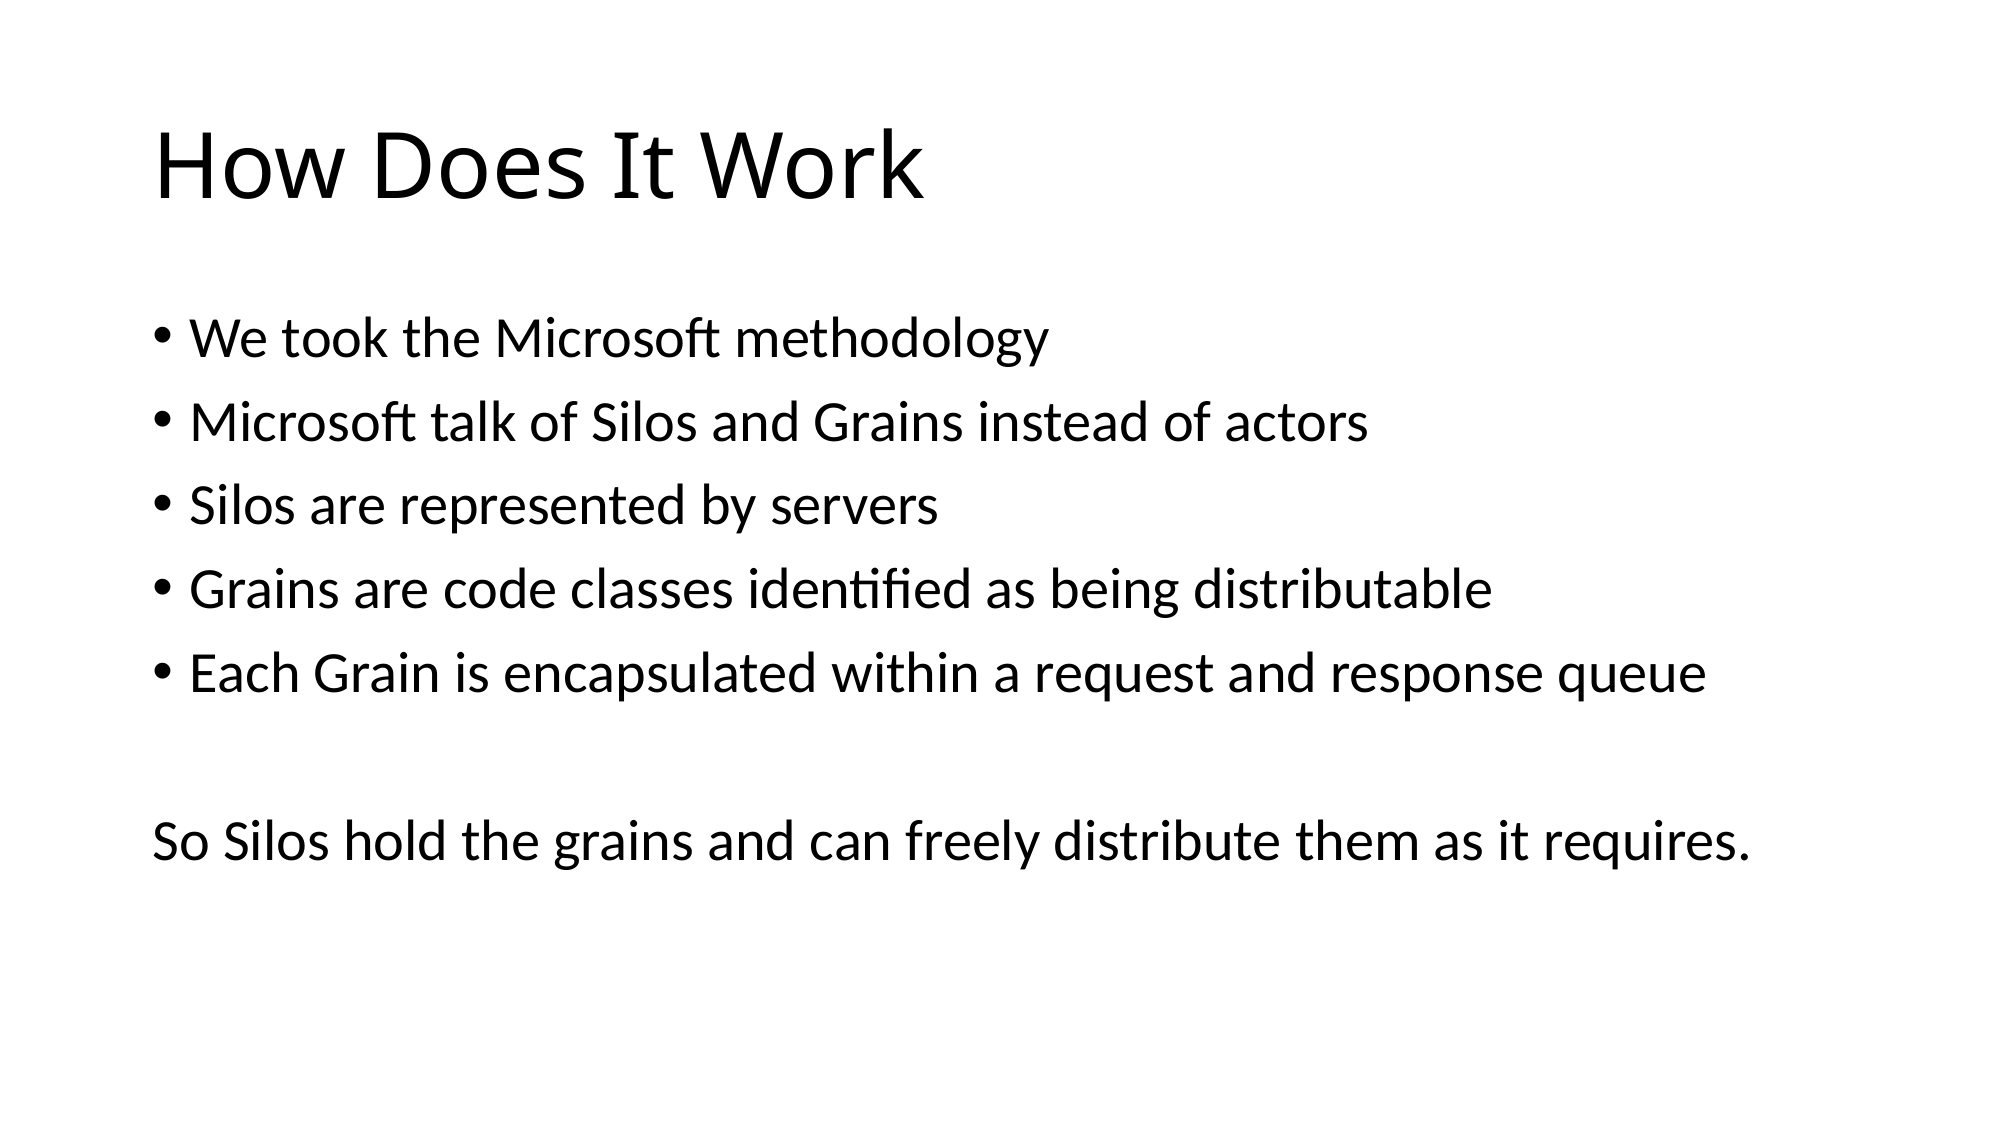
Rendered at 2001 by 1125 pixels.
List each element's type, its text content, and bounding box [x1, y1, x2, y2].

list We took the Microsoft methodology Microsoft talk of Silos and Grains instead of actors Silos are represented by servers Grains are code classes identified as being distributable Each Grain is encapsulated within a request and response queue So Silos hold the grains and can freely distribute them as it requires. [137, 299, 1863, 1014]
title How Does It Work [137, 59, 1863, 278]
